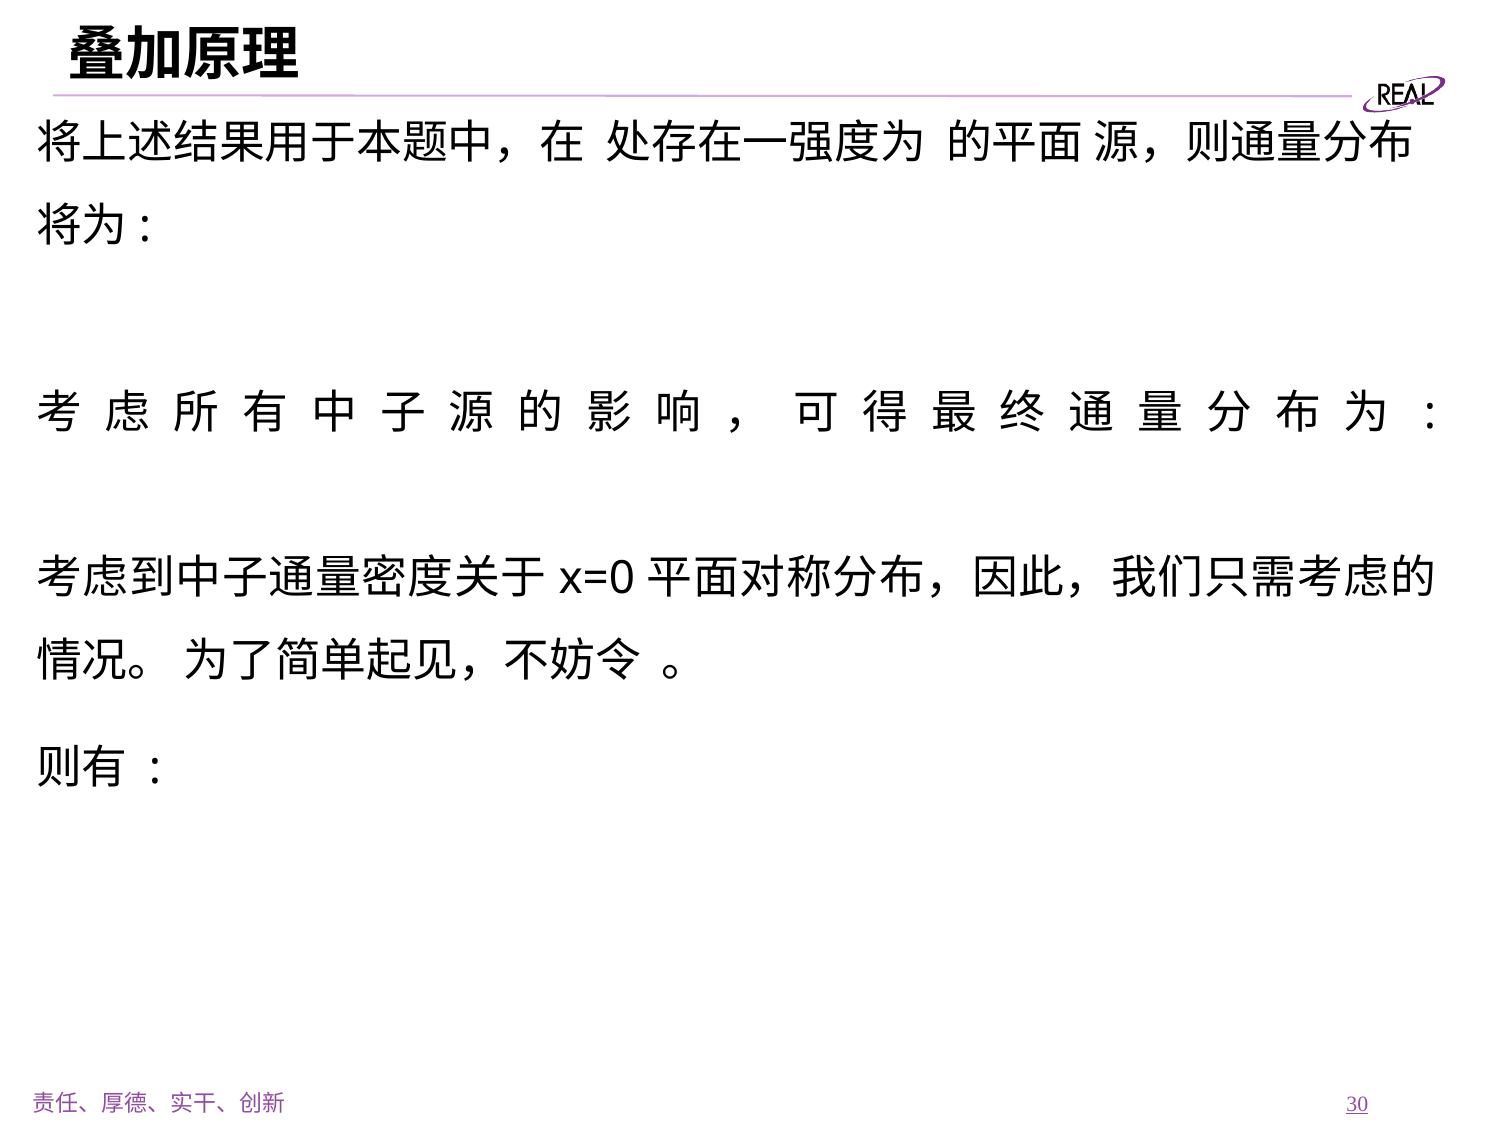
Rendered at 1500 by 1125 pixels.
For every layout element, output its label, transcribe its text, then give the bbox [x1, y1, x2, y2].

picture [1362, 96, 1447, 113]
title 叠加原理 [52, 7, 1447, 96]
